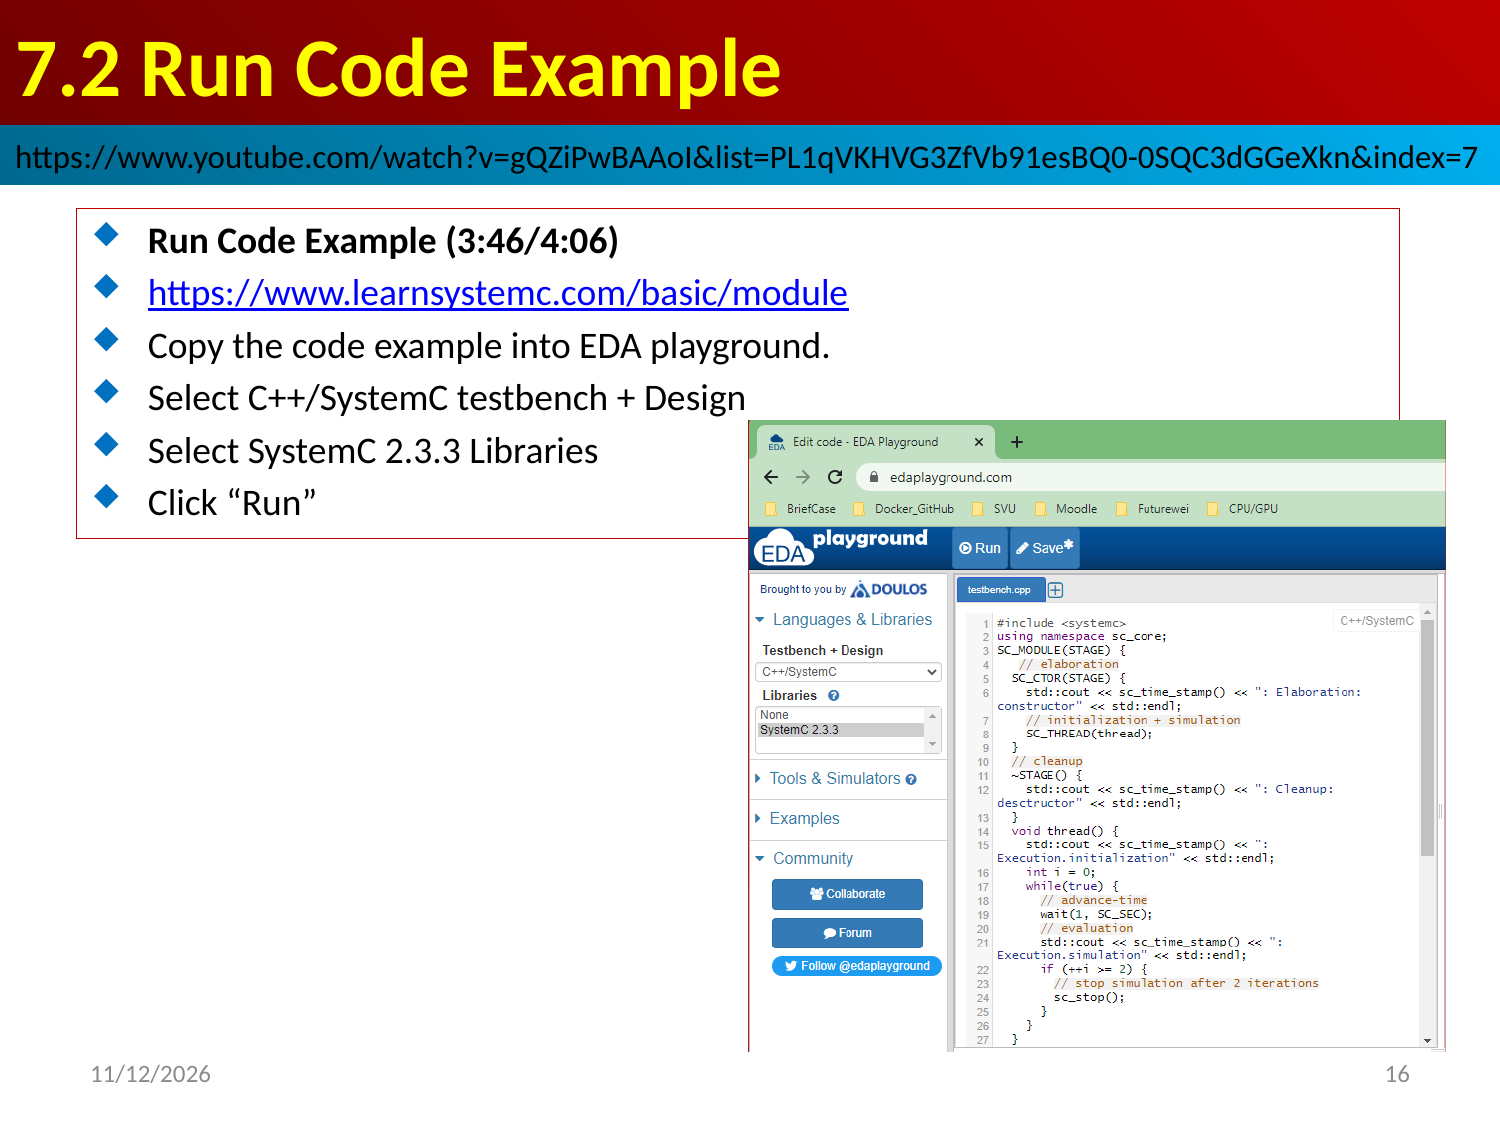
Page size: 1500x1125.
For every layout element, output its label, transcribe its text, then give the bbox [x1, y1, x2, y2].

text_box https://www.youtube.com/watch?v=gQZiPwBAAoI&list=PL1qVKHVG3ZfVb91esBQ0-0SQC3dGGeXkn&index=7 [0, 125, 1500, 185]
subtitle Run Code Example (3:46/4:06) https://www.learnsystemc.com/basic/module Copy the code example into EDA playground. Select C++/SystemC testbench + Design Select SystemC 2.3.3 Libraries Click “Run” [76, 208, 1400, 539]
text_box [748, 420, 1446, 1052]
slide_number 16 [1074, 1060, 1425, 1103]
title 7.2 Run Code Example [0, 0, 1500, 125]
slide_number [75, 1042, 425, 1103]
